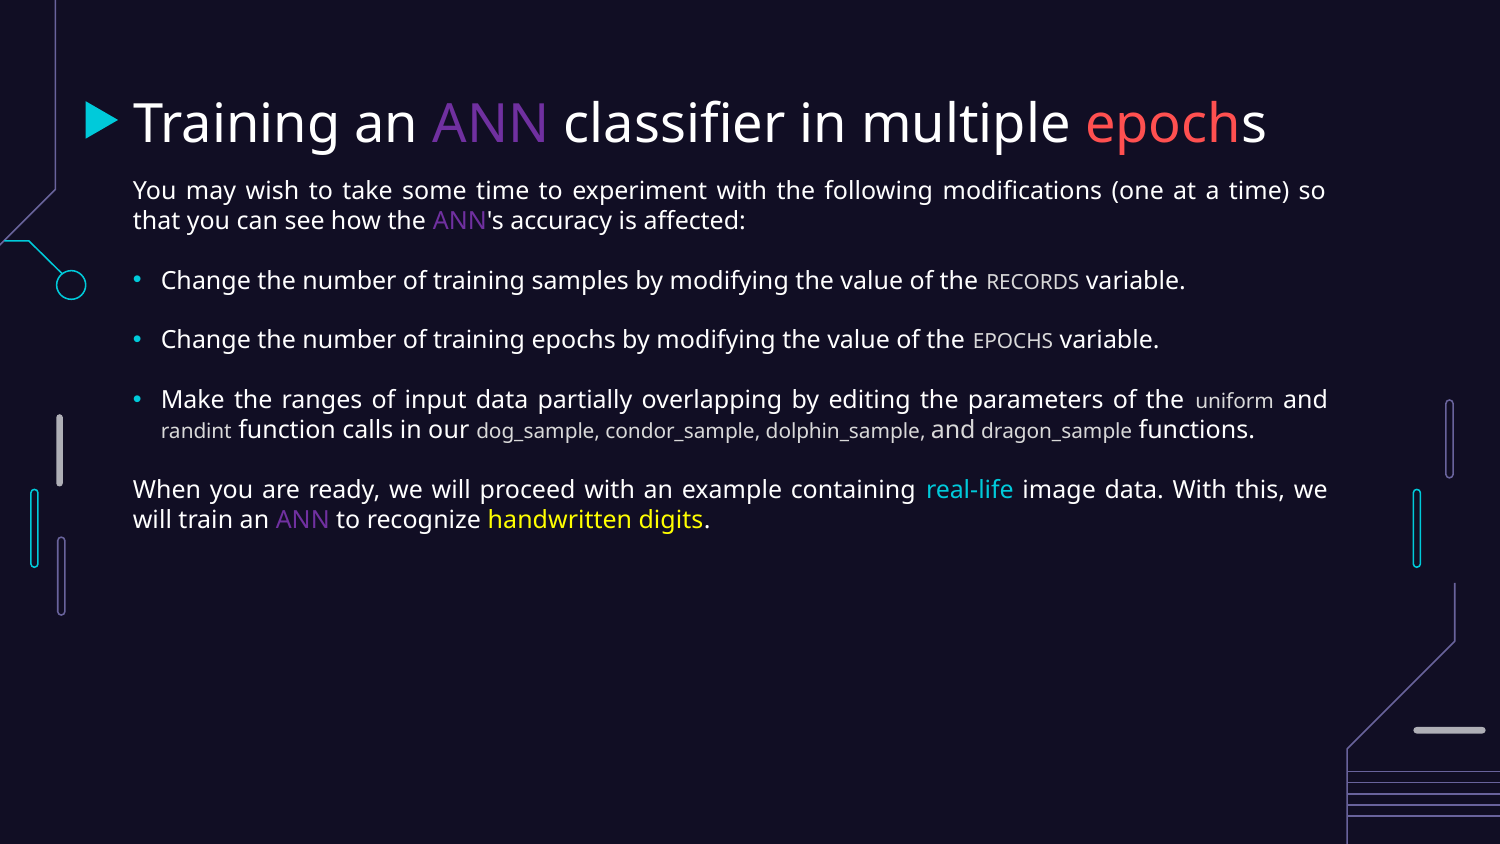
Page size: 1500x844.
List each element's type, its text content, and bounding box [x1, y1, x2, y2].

title Training an ANN classifier in multiple epochs [118, 72, 1382, 167]
text_box You may wish to take some time to experiment with the following modifications (one at a time) so that you can see how the ANN's accuracy is affected: Change the number of training samples by modifying the value of the RECORDS variable. Change the number of training epochs by modifying the value of the EPOCHS variable. Make the ranges of input data partially overlapping by editing the parameters of the uniform and randint function calls in our dog_sample, condor_sample, dolphin_sample, and dragon_sample functions. When you are ready, we will proceed with an example containing real-life image data. With this, we will train an ANN to recognize handwritten digits. [118, 166, 1343, 568]
